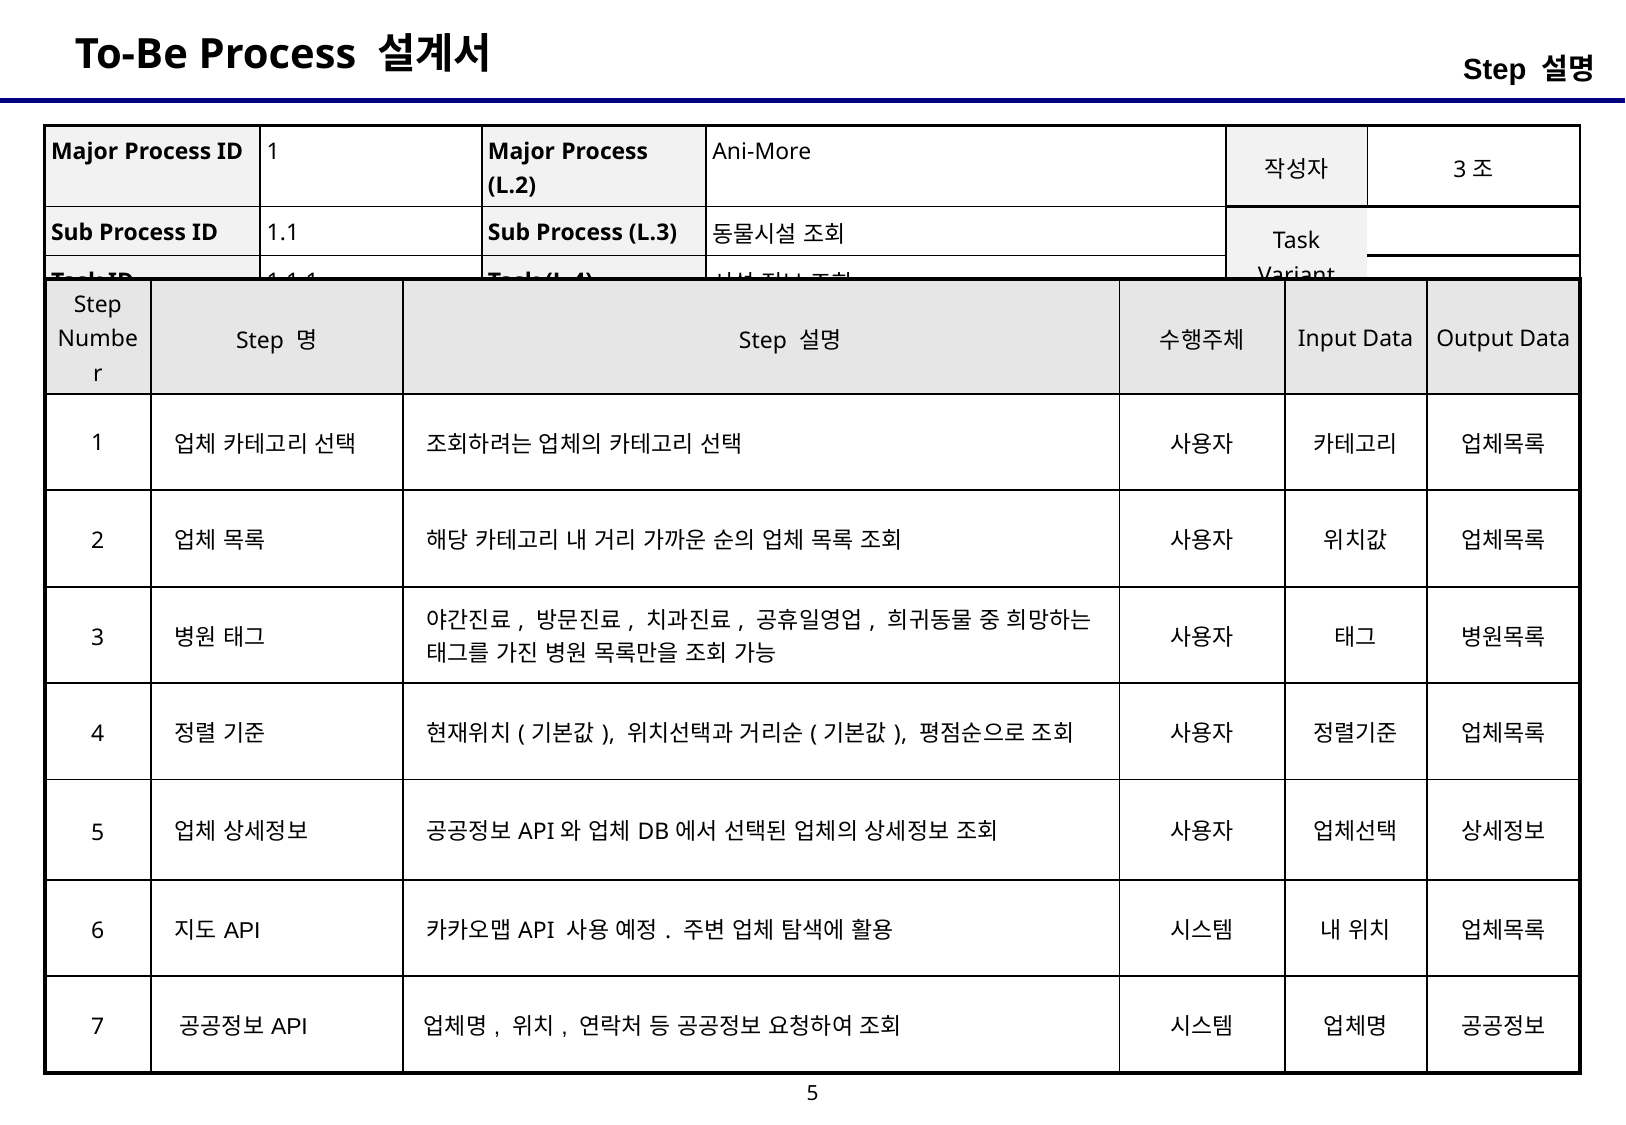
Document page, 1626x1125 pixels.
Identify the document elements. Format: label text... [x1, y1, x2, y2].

table_cell 업체목록 [1428, 395, 1578, 489]
table_cell 조회하려는 업체의 카테고리 선택 [404, 395, 1119, 489]
table_cell 업체 상세정보 [152, 780, 402, 879]
table_cell 카카오맵API 사용 예정. 주변 업체 탐색에 활용 [404, 881, 1119, 975]
table_cell 6 [47, 881, 150, 975]
table_cell [1367, 257, 1579, 277]
table_header Step 설명 [404, 281, 1119, 393]
table_cell 위치값 [1286, 491, 1426, 586]
table_header Step Number [47, 281, 150, 393]
table_cell 2 [47, 491, 150, 586]
table_cell 1.1 [261, 207, 481, 255]
table_cell Sub Process ID [46, 207, 259, 255]
table_cell 공공정보API [152, 977, 402, 1071]
table_header Major Process (L.2) [483, 127, 705, 206]
table_cell 야간진료, 방문진료, 치과진료, 공휴일영업, 희귀동물 중 희망하는 태그를 가진 병원 목록만을 조회 가능 [404, 588, 1119, 682]
table_cell 동물시설 조회 [707, 207, 1225, 255]
table_cell Sub Process (L.3) [483, 207, 705, 255]
table_cell 태그 [1286, 588, 1426, 682]
table_header Step 명 [152, 281, 402, 393]
table_cell 카테고리 [1286, 395, 1426, 489]
table_cell 업체목록 [1428, 491, 1578, 586]
table_cell 사용자 [1120, 588, 1284, 682]
table_cell 업체명, 위치, 연락처 등 공공정보 요청하여 조회 [404, 977, 1119, 1071]
table_cell 업체선택 [1286, 780, 1426, 879]
table_cell 정렬 기준 [152, 684, 402, 779]
table_cell 공공정보API와 업체DB에서 선택된 업체의 상세정보 조회 [404, 780, 1119, 879]
table_cell 사용자 [1120, 684, 1284, 779]
table_cell Task (L.4) [483, 256, 705, 277]
table_cell 사용자 [1120, 780, 1284, 879]
table_cell 정렬기준 [1286, 684, 1426, 779]
table_cell 시스템 [1120, 977, 1284, 1071]
table_cell 업체 카테고리 선택 [152, 395, 402, 489]
table_cell 1.1.1 [261, 256, 481, 277]
table_cell 내 위치 [1286, 881, 1426, 975]
table_cell 3 [47, 588, 150, 682]
list Step 설명 [1107, 42, 1604, 102]
table_header 작성자 [1227, 127, 1367, 205]
table_cell 업체목록 [1428, 881, 1578, 975]
table_cell 업체목록 [1428, 684, 1578, 779]
table_header Input Data [1286, 281, 1426, 393]
table_cell 1 [47, 395, 150, 489]
table_cell 사용자 [1120, 395, 1284, 489]
table_cell 병원목록 [1428, 588, 1578, 682]
table_cell [1367, 208, 1579, 254]
table_cell 업체명 [1286, 977, 1426, 1071]
table_header 1 [261, 127, 481, 206]
table_header 수행주체 [1120, 281, 1284, 393]
table_cell 업체 목록 [152, 491, 402, 586]
table_header Ani-More [707, 127, 1225, 206]
table_cell 5 [47, 780, 150, 879]
table_cell 병원 태그 [152, 588, 402, 682]
table_cell Task ID [46, 256, 259, 277]
table_cell 상세정보 [1428, 780, 1578, 879]
table_cell 시스템 [1120, 881, 1284, 975]
table_cell 해당 카테고리 내 거리 가까운 순의 업체 목록 조회 [404, 491, 1119, 586]
table_cell 7 [47, 977, 150, 1071]
table_cell 4 [47, 684, 150, 779]
table_cell 지도API [152, 881, 402, 975]
table_header Major Process ID [46, 127, 259, 206]
table_cell Task Variant [1227, 208, 1367, 277]
table_cell 사용자 [1120, 491, 1284, 586]
table_cell 공공정보 [1428, 977, 1578, 1071]
table_cell 현재위치(기본값), 위치선택과 거리순(기본값), 평점순으로 조회 [404, 684, 1119, 779]
table_header Output Data [1428, 281, 1578, 393]
table_cell 시설 정보 조회 [707, 256, 1225, 277]
table_header 3조 [1368, 127, 1579, 205]
